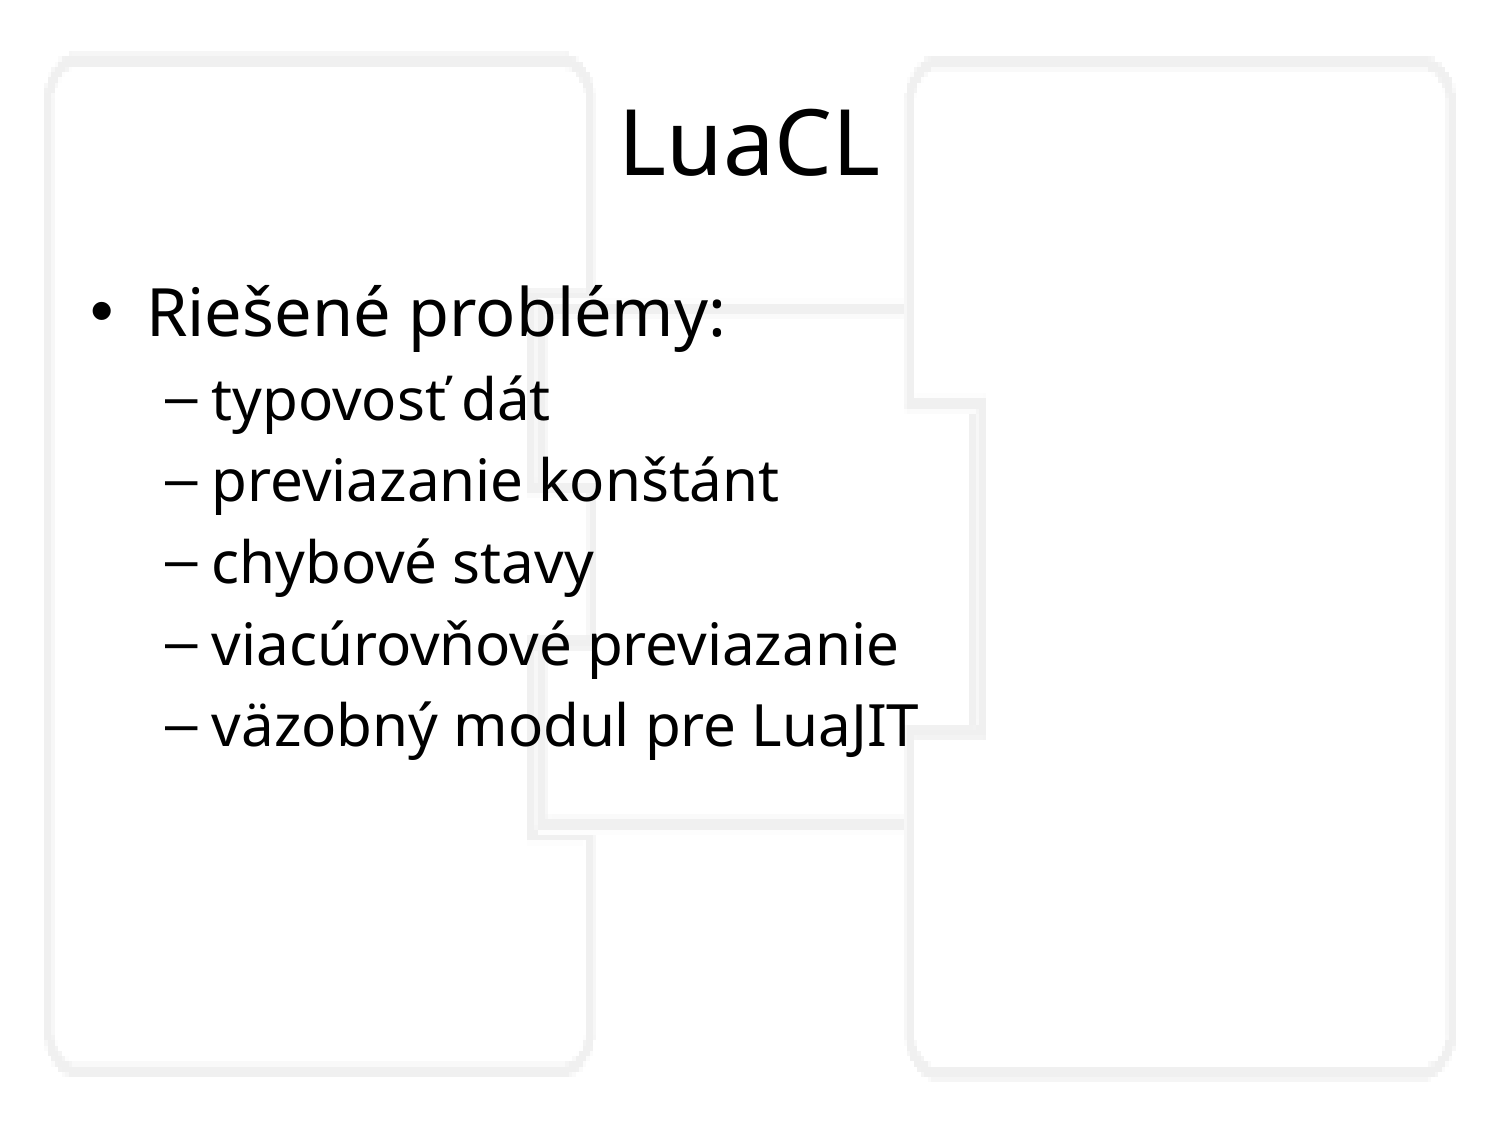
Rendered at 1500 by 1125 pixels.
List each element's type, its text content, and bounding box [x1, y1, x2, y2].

list Riešené problémy: typovosť dát previazanie konštánt chybové stavy viacúrovňové previazanie väzobný modul pre LuaJIT [75, 262, 1425, 1005]
title LuaCL [75, 45, 1425, 233]
